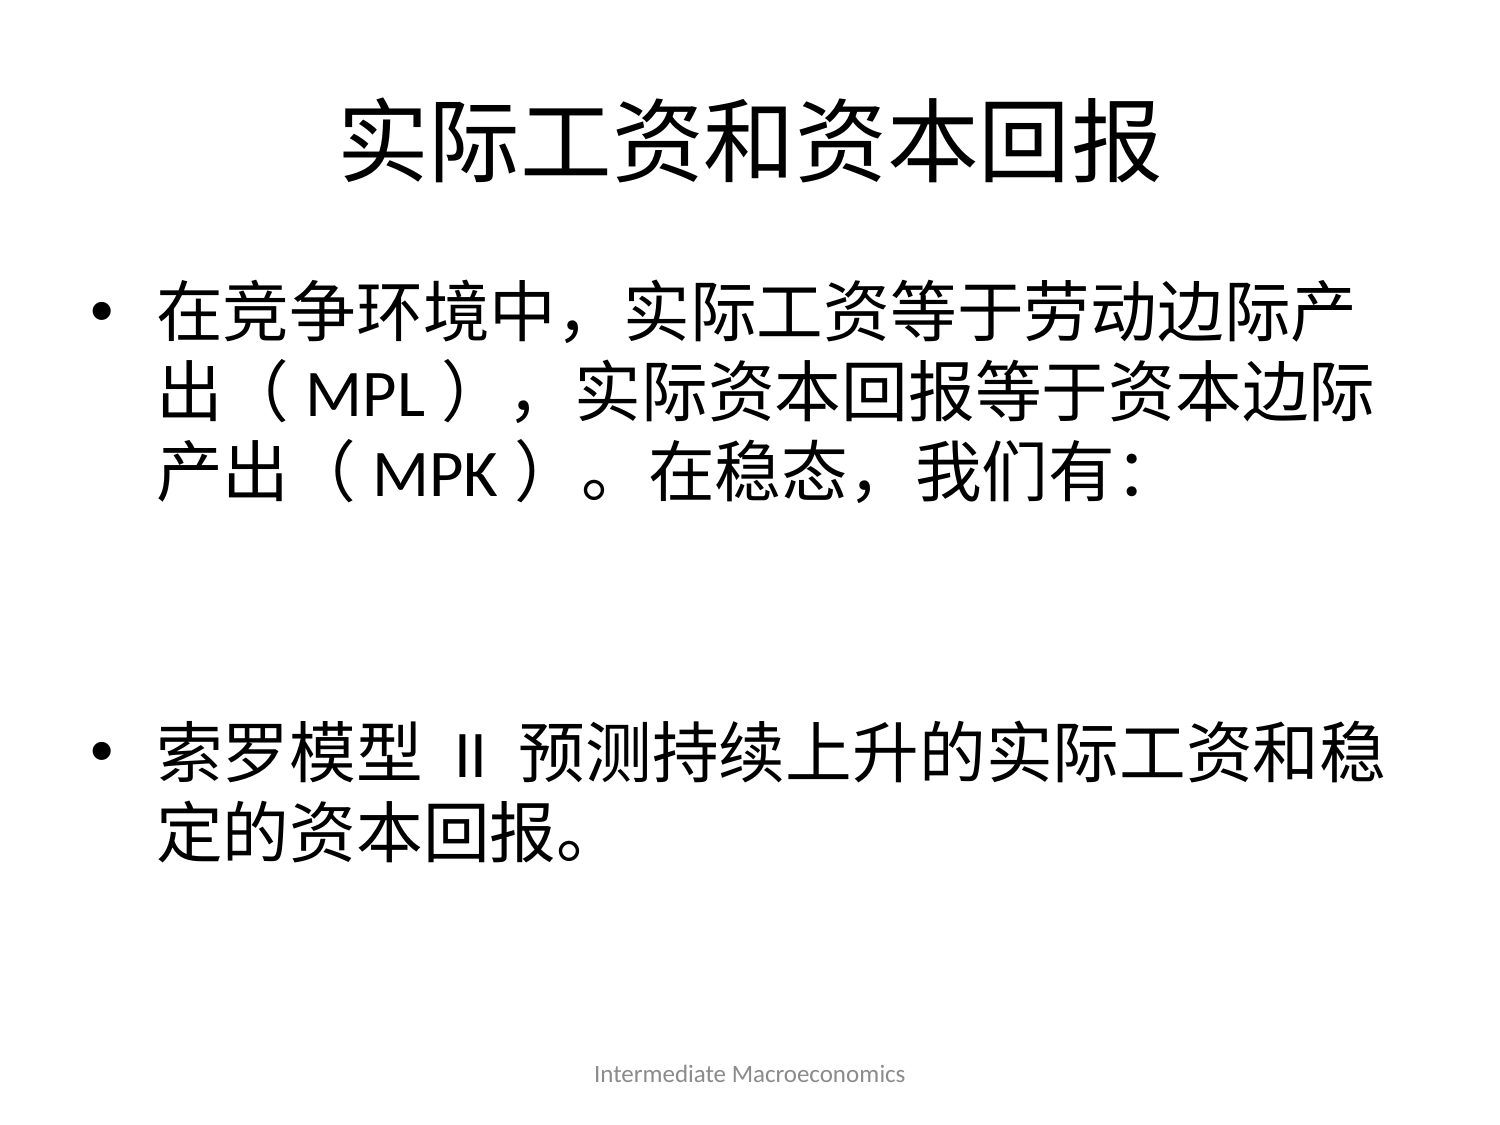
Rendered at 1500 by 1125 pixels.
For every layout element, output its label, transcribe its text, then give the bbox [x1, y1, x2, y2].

title 实际工资和资本回报 [75, 45, 1425, 233]
footer Intermediate Macroeconomics [512, 1042, 988, 1103]
